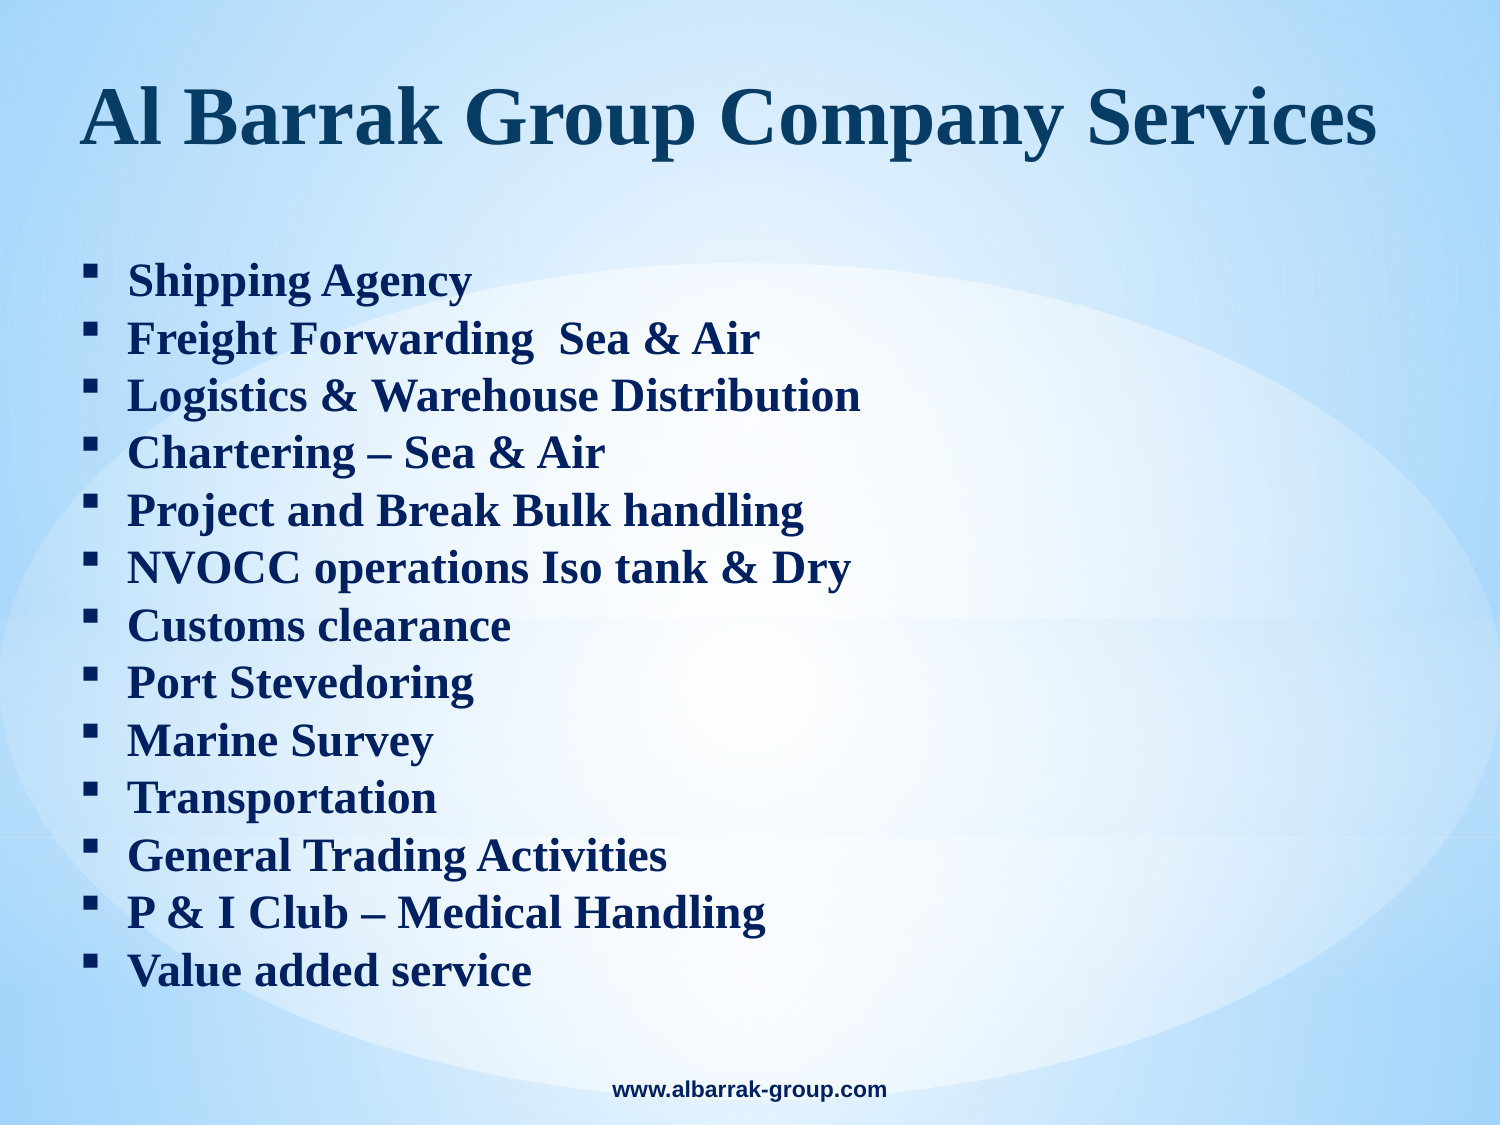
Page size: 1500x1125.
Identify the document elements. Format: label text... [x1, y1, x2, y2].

text_box Shipping Agency Freight Forwarding Sea & Air Logistics & Warehouse Distribution Chartering – Sea & Air Project and Break Bulk handling NVOCC operations Iso tank & Dry Customs clearance Port Stevedoring Marine Survey Transportation General Trading Activities P & I Club – Medical Handling Value added service [64, 241, 880, 1061]
footer www.albarrak-group.com [400, 1063, 1100, 1113]
text_box Al Barrak Group Company Services [0, 53, 1500, 169]
